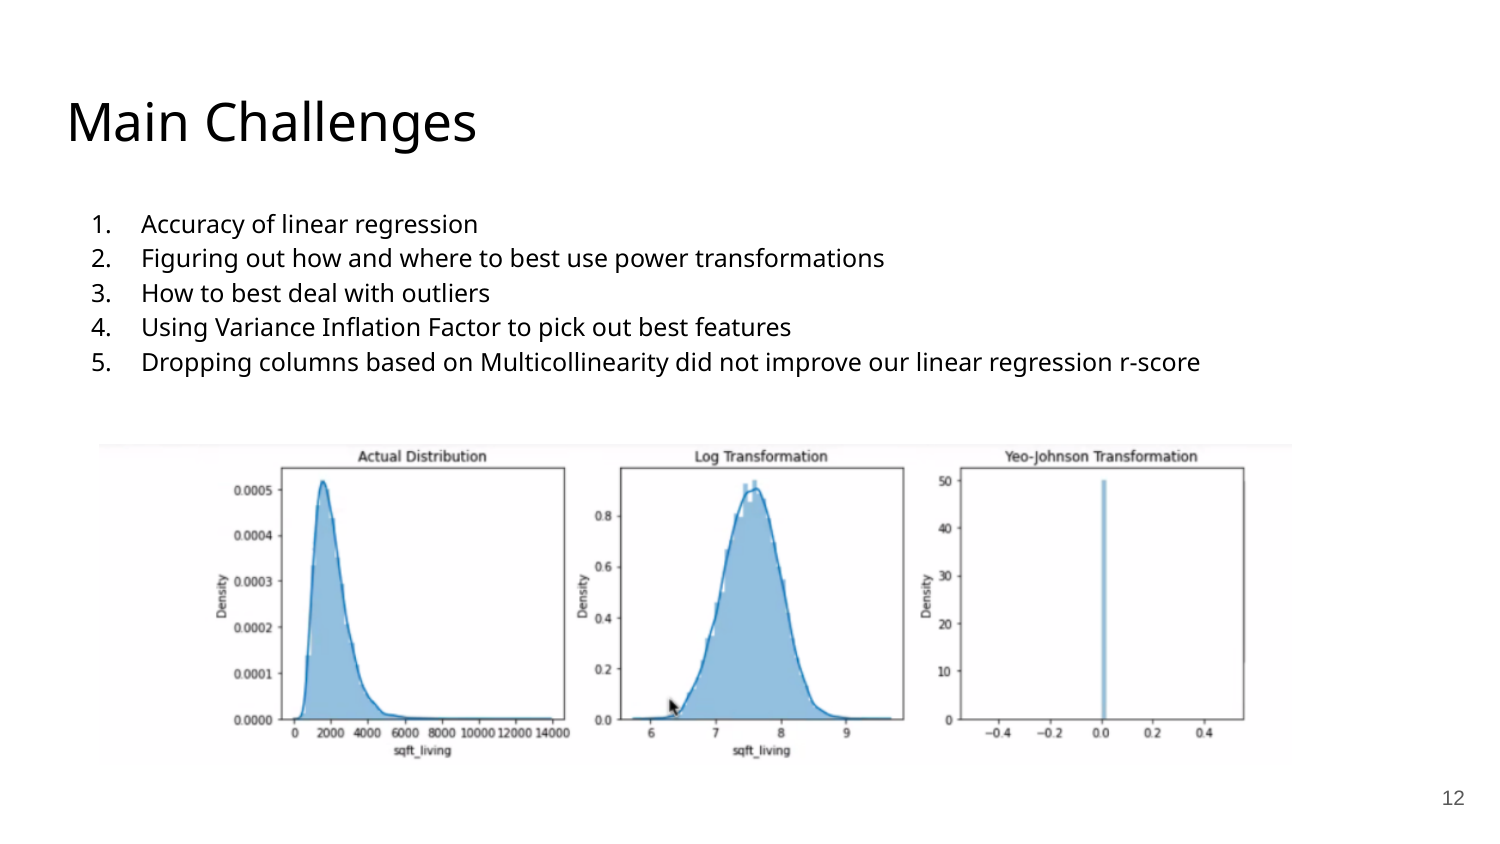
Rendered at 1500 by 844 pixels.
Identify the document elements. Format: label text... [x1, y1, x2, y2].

list Accuracy of linear regression Figuring out how and where to best use power transformations How to best deal with outliers Using Variance Inflation Factor to pick out best features Dropping columns based on Multicollinearity did not improve our linear regression r-score [51, 189, 1340, 750]
picture [98, 444, 1293, 766]
slide_number ‹#› [1389, 764, 1480, 830]
title Main Challenges [51, 72, 1449, 167]
